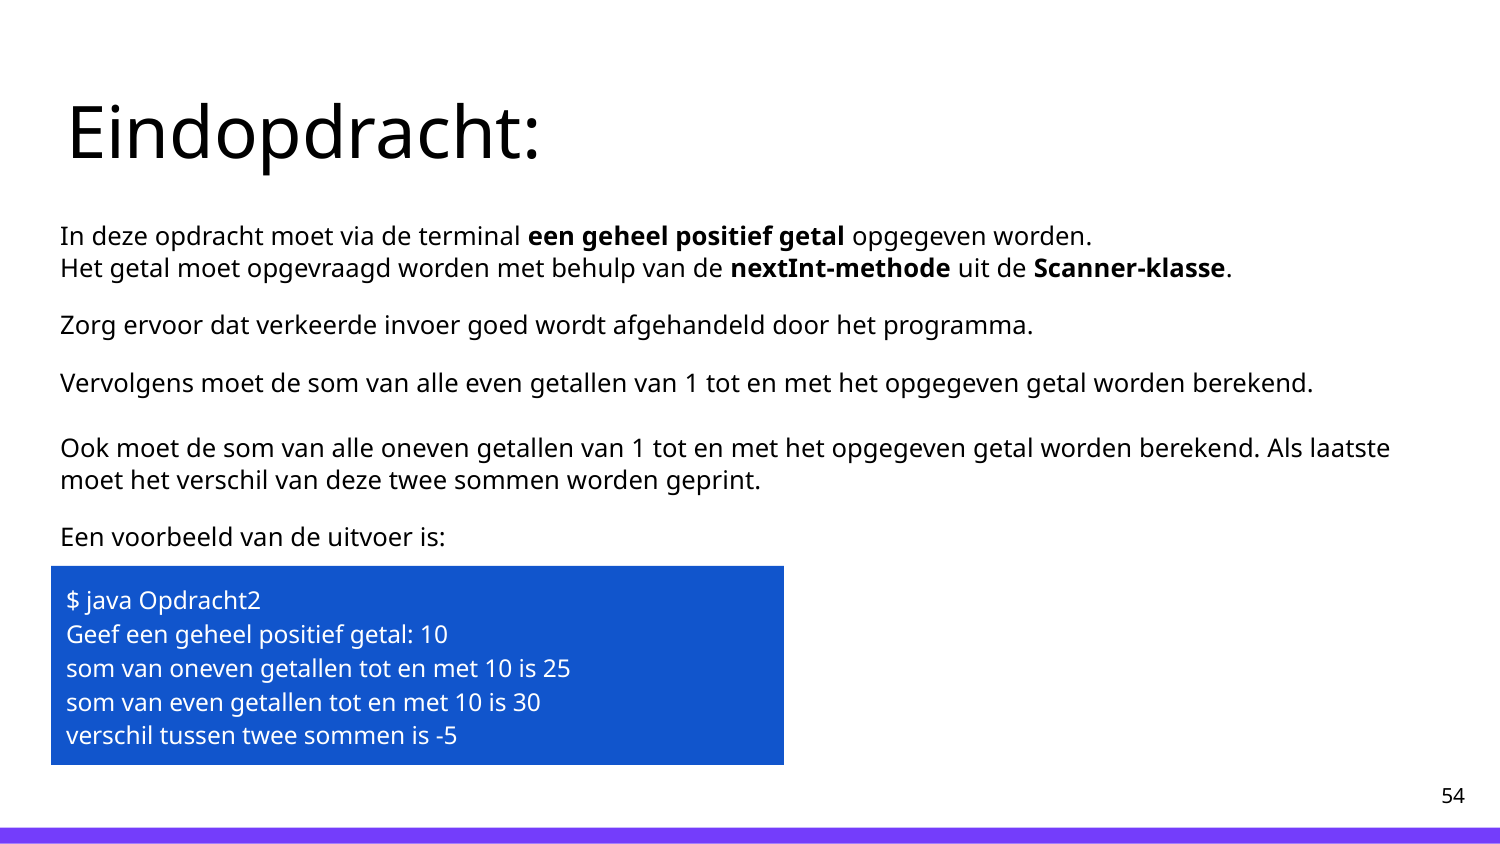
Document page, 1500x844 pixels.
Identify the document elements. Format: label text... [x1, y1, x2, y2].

title Eindopdracht: [51, 51, 1449, 189]
list $ java Opdracht2 Geef een geheel positief getal: 10 som van oneven getallen tot en met 10 is 25 som van even getallen tot en met 10 is 30 verschil tussen twee sommen is -5 [51, 565, 784, 765]
list In deze opdracht moet via de terminal een geheel positief getal opgegeven worden. Het getal moet opgevraagd worden met behulp van de nextInt-methode uit de Scanner-klasse. Zorg ervoor dat verkeerde invoer goed wordt afgehandeld door het programma. Vervolgens moet de som van alle even getallen van 1 tot en met het opgegeven getal worden berekend. Ook moet de som van alle oneven getallen van 1 tot en met het opgegeven getal worden berekend. Als laatste moet het verschil van deze twee sommen worden geprint. Een voorbeeld van de uitvoer is: [45, 202, 1443, 753]
slide_number ‹#› [1389, 764, 1480, 830]
